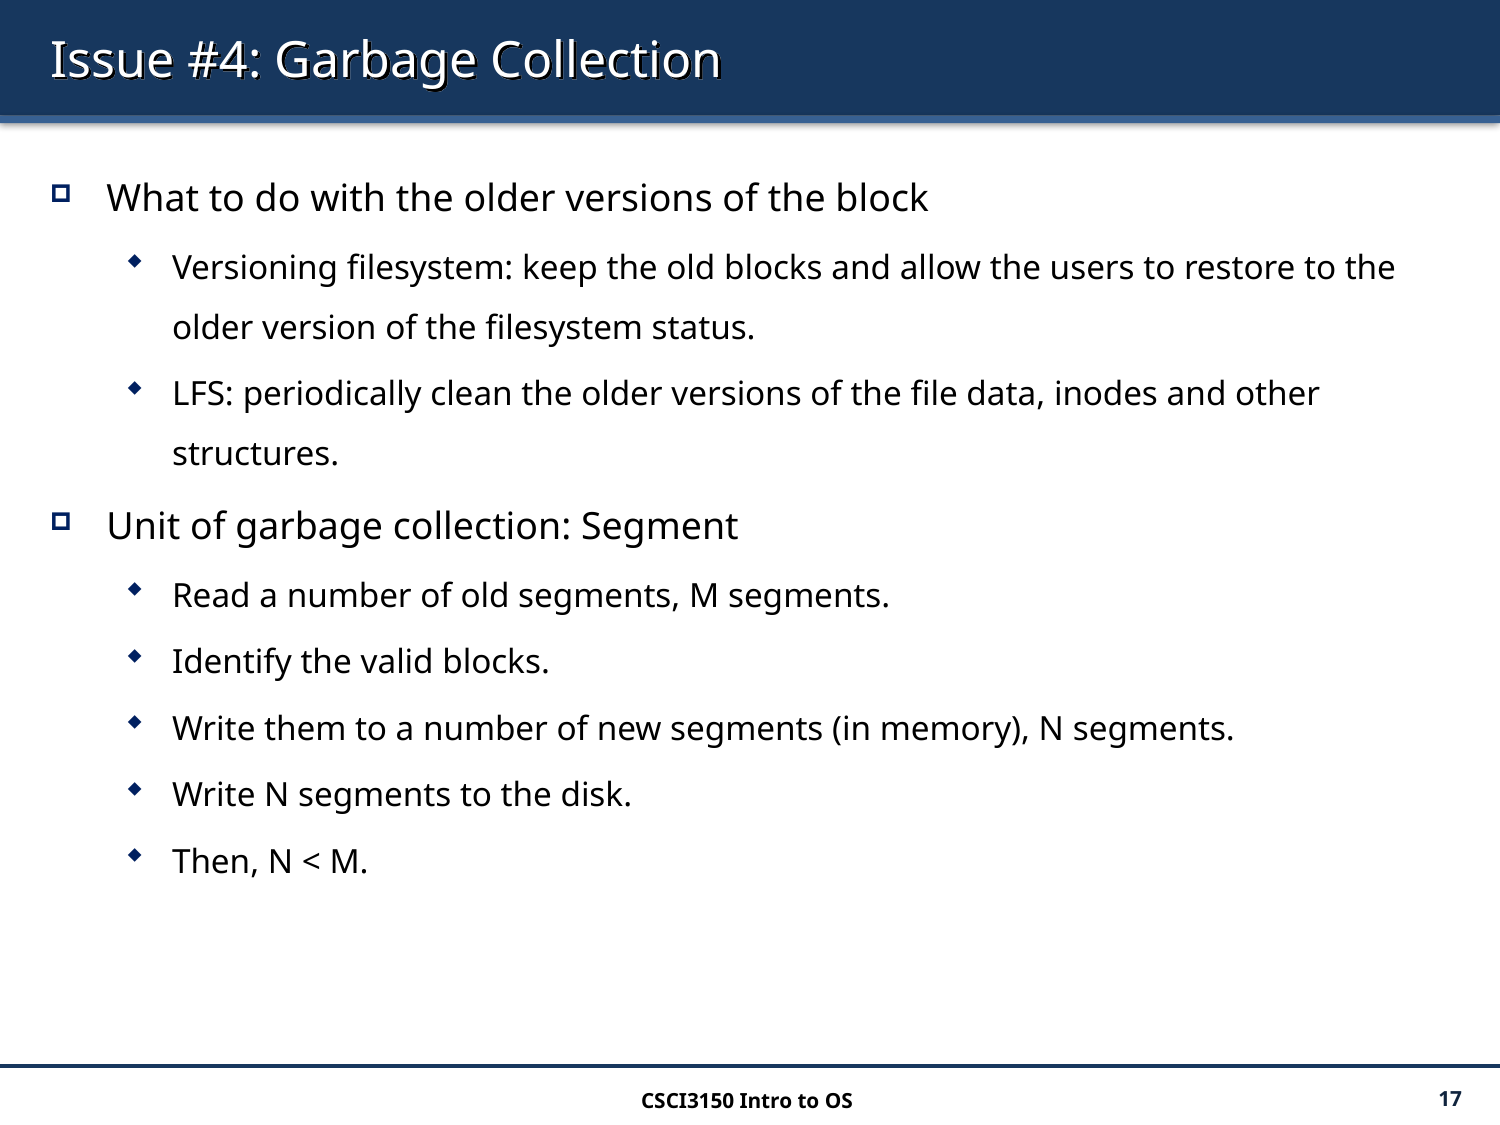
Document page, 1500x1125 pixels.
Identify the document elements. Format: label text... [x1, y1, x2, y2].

slide_number 17 [1306, 1081, 1483, 1118]
footer CSCI3150 Intro to OS [497, 1079, 997, 1117]
title Issue #4: Garbage Collection [34, 8, 1477, 106]
list What to do with the older versions of the block Versioning filesystem: keep the old blocks and allow the users to restore to the older version of the filesystem status. LFS: periodically clean the older versions of the file data, inodes and other structures. Unit of garbage collection: Segment Read a number of old segments, M segments. Identify the valid blocks. Write them to a number of new segments (in memory), N segments. Write N segments to the disk. Then, N < M. [34, 144, 1477, 1048]
